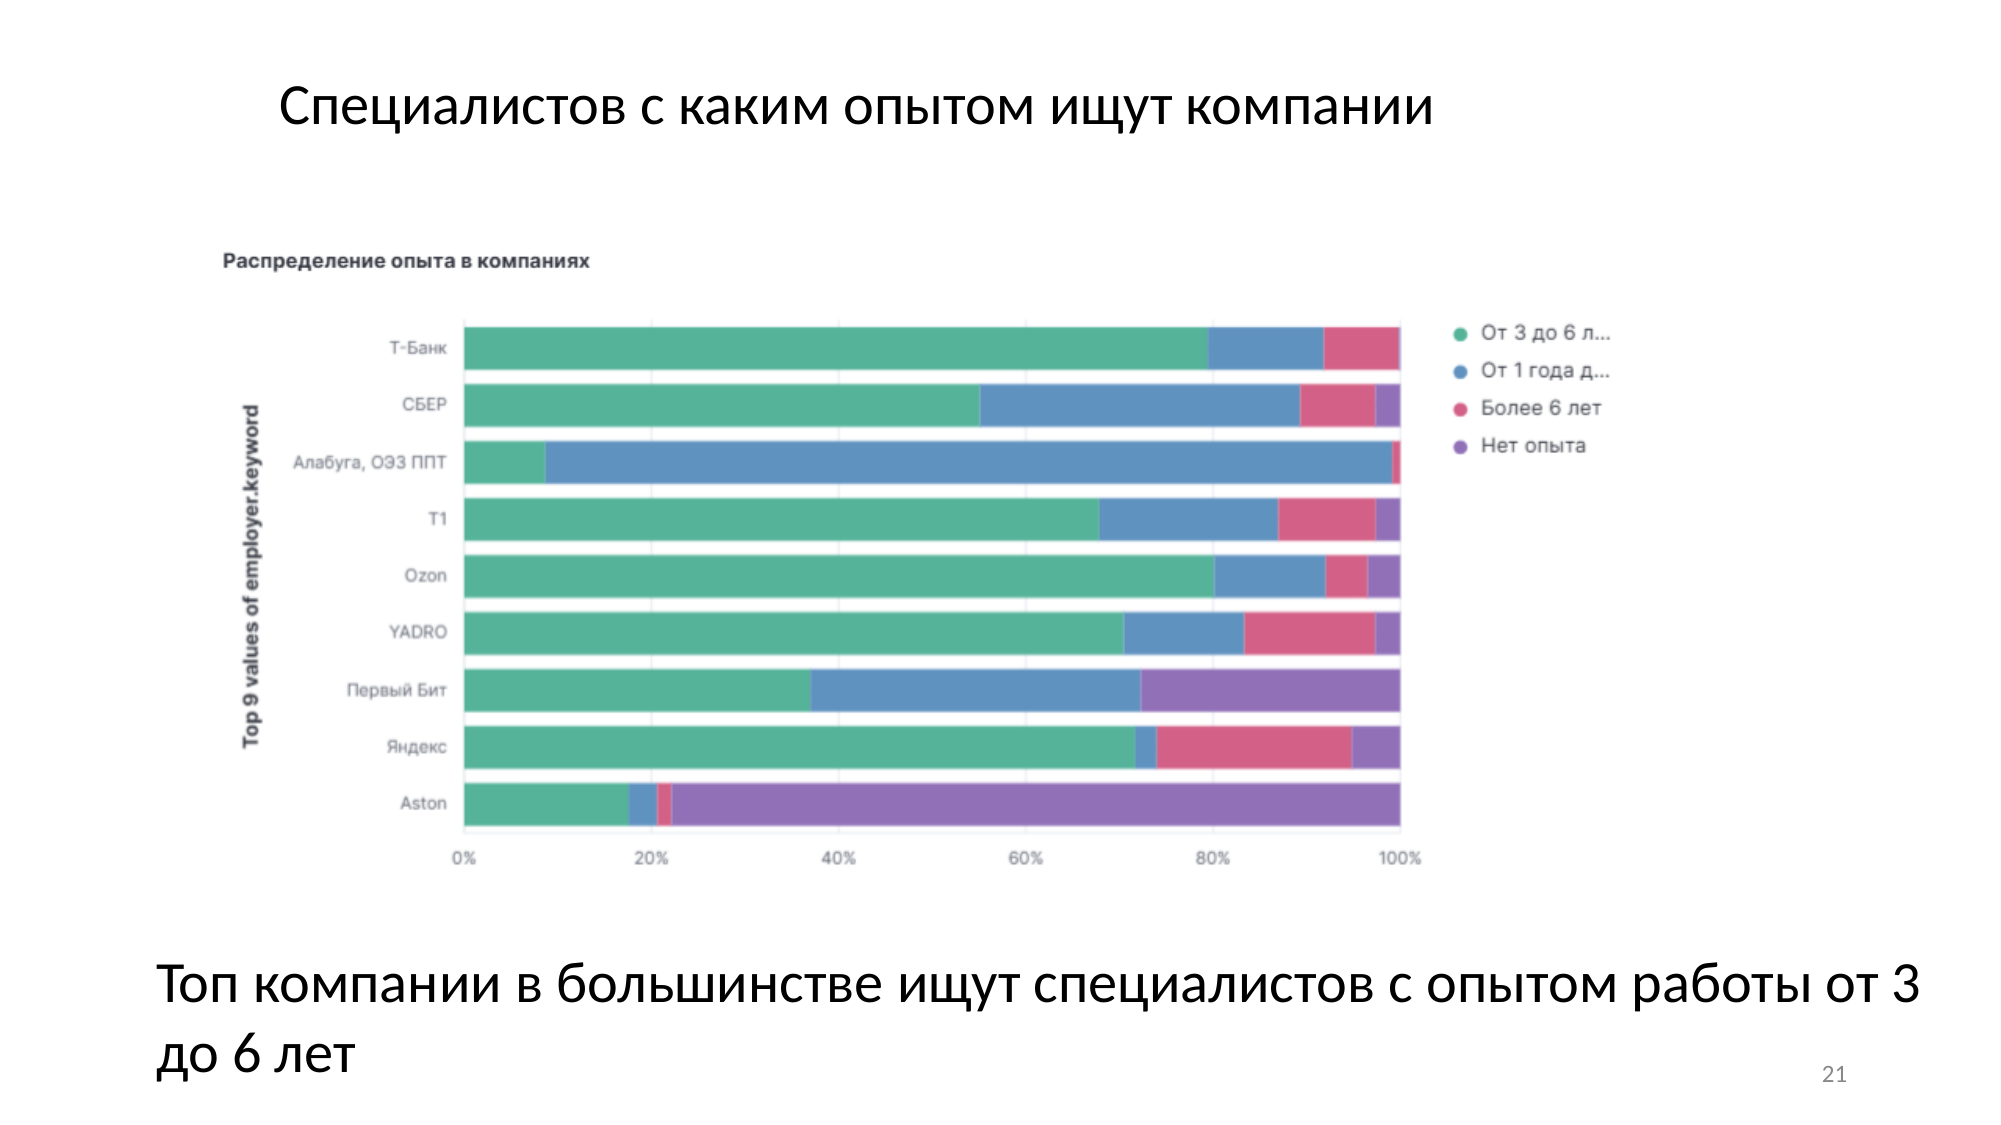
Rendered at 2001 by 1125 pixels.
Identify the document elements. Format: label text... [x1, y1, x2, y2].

picture [213, 243, 1624, 882]
text_box Специалистов с каким опытом ищут компании [264, 51, 1722, 137]
slide_number ‹#› [1412, 1068, 1863, 1103]
text_box Топ компании в большинстве ищут специалистов с опытом работы от 3 до 6 лет [140, 929, 1984, 1068]
